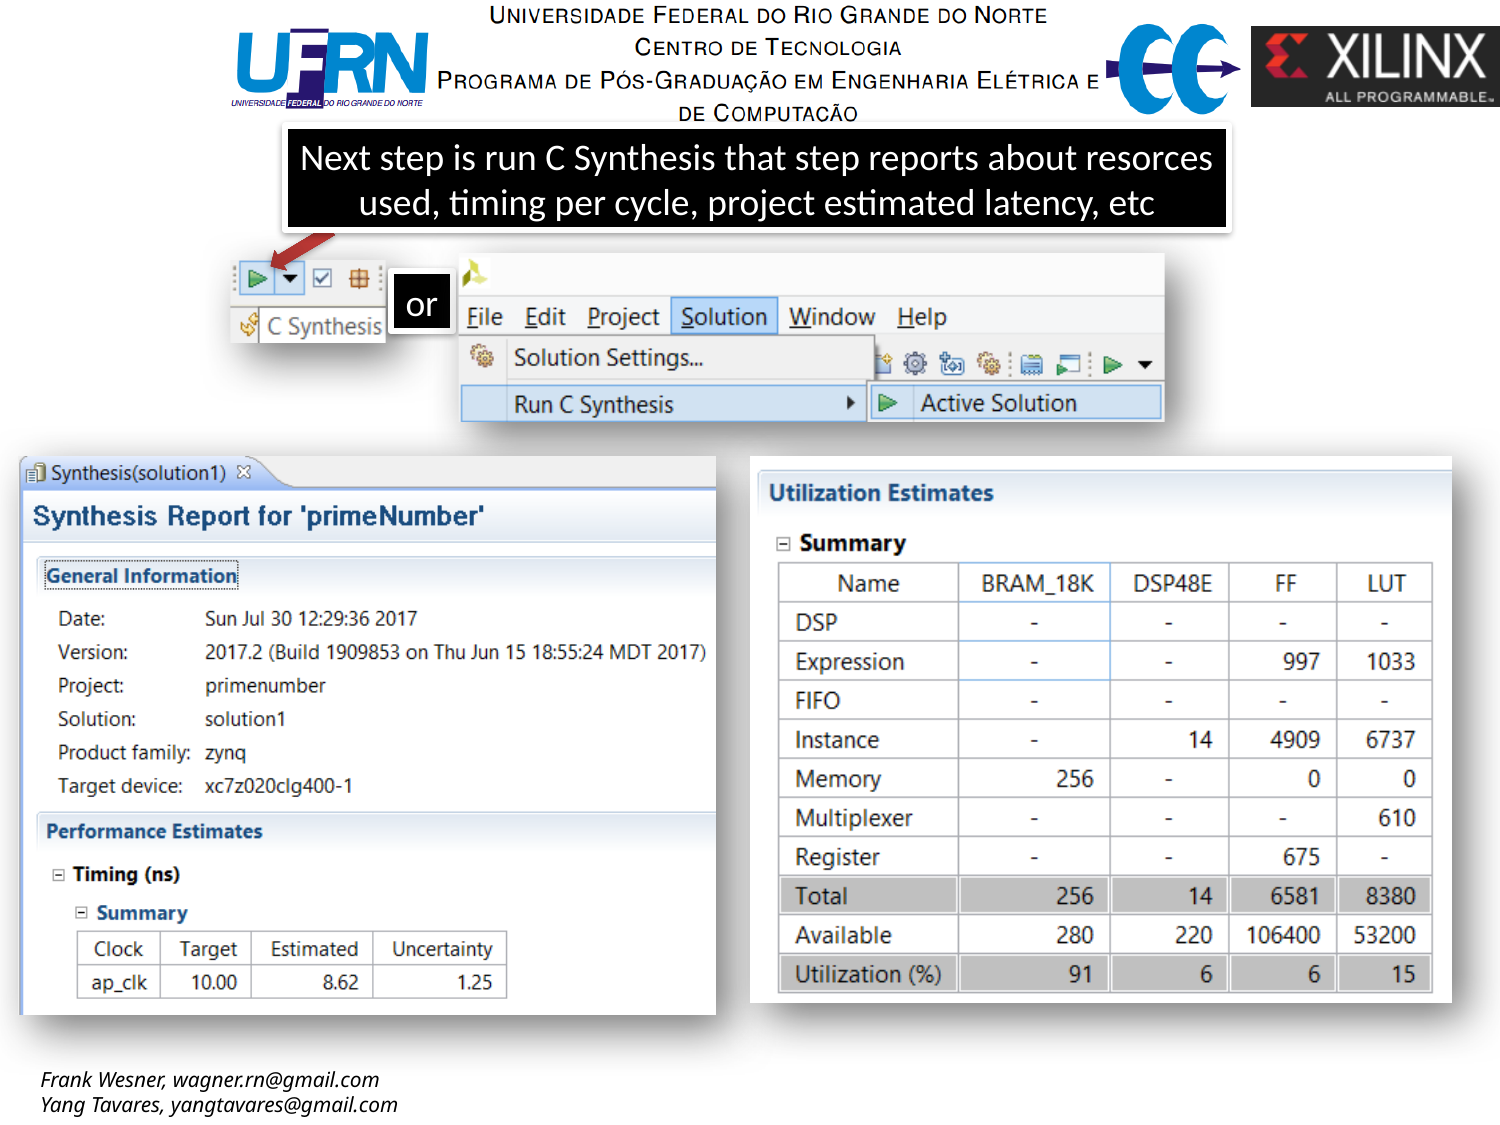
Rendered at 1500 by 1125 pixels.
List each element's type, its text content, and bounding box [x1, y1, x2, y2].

picture [458, 253, 1166, 422]
picture [229, 260, 386, 343]
picture [212, 0, 1249, 130]
text_box Next step is run C Synthesis that step reports about resorces used, timing per cycle, project estimated latency, etc [282, 122, 1232, 233]
text_box or [391, 268, 447, 334]
text_box [272, 241, 325, 258]
picture [1251, 26, 1500, 107]
picture [749, 455, 1452, 1004]
picture [17, 455, 716, 1016]
